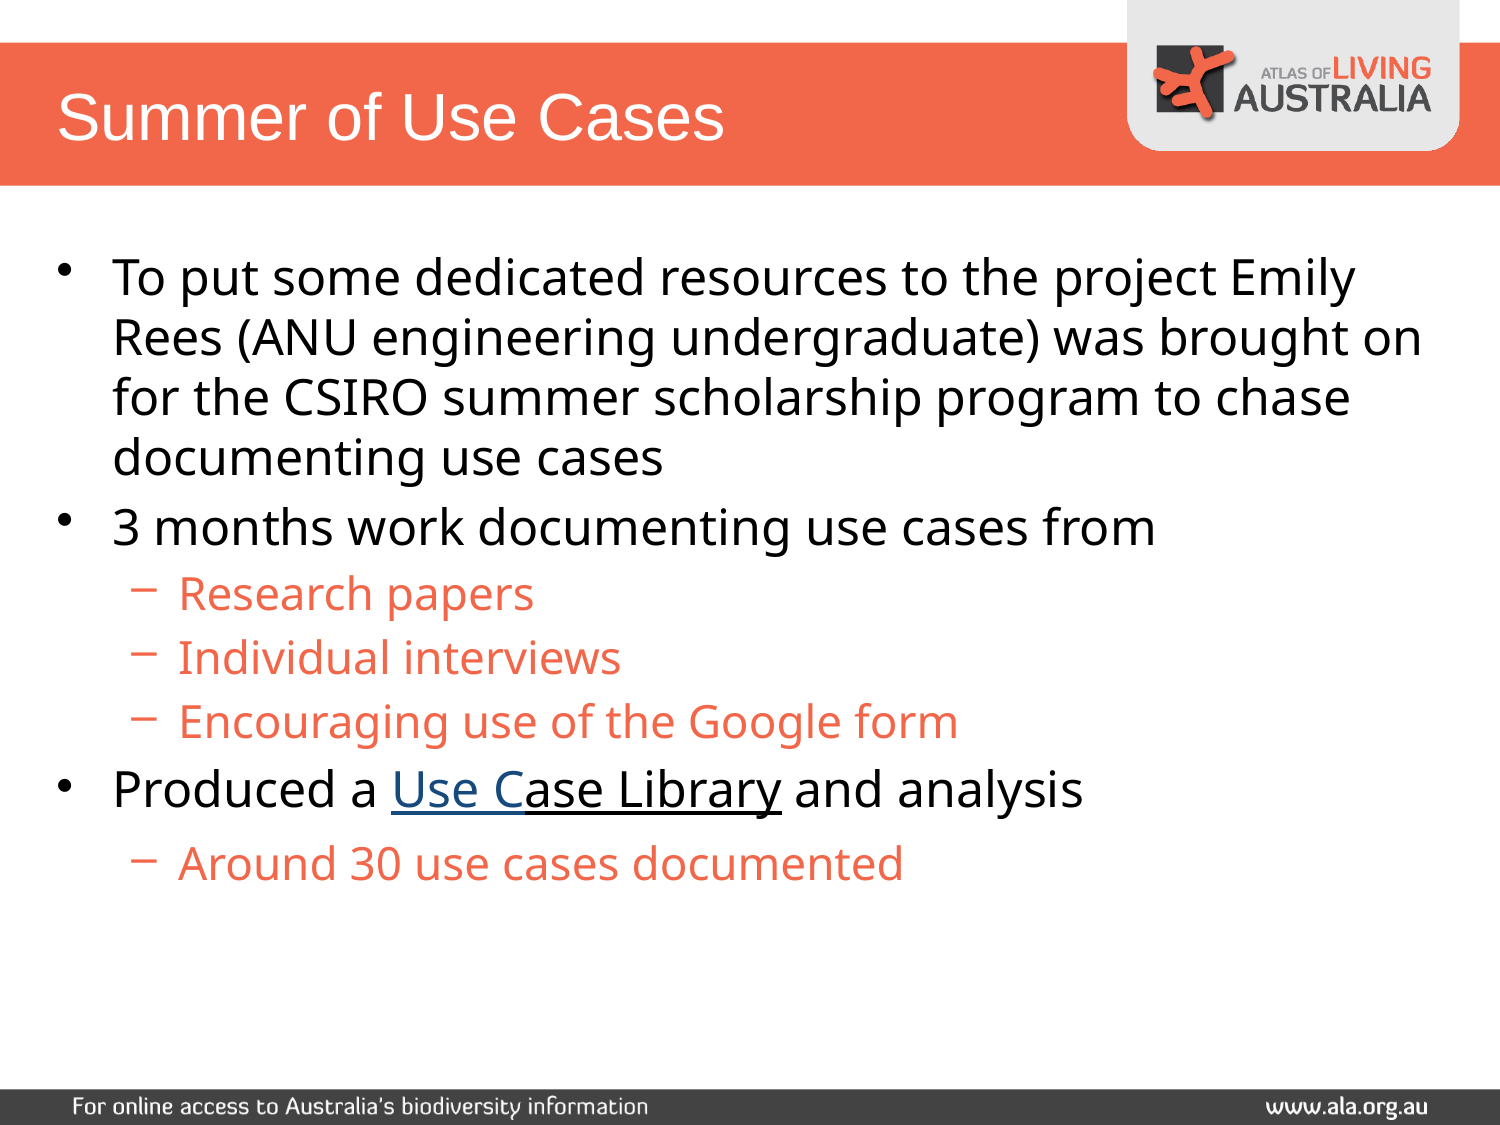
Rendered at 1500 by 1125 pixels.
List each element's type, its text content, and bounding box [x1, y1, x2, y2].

picture [72, 1094, 1428, 1120]
picture [1127, 0, 1460, 151]
list To put some dedicated resources to the project Emily Rees (ANU engineering undergraduate) was brought on for the CSIRO summer scholarship program to chase documenting use cases 3 months work documenting use cases from Research papers Individual interviews Encouraging use of the Google form Produced a Use Case Library and analysis Around 30 use cases documented [40, 237, 1458, 1051]
title Summer of Use Cases [40, 42, 1085, 185]
